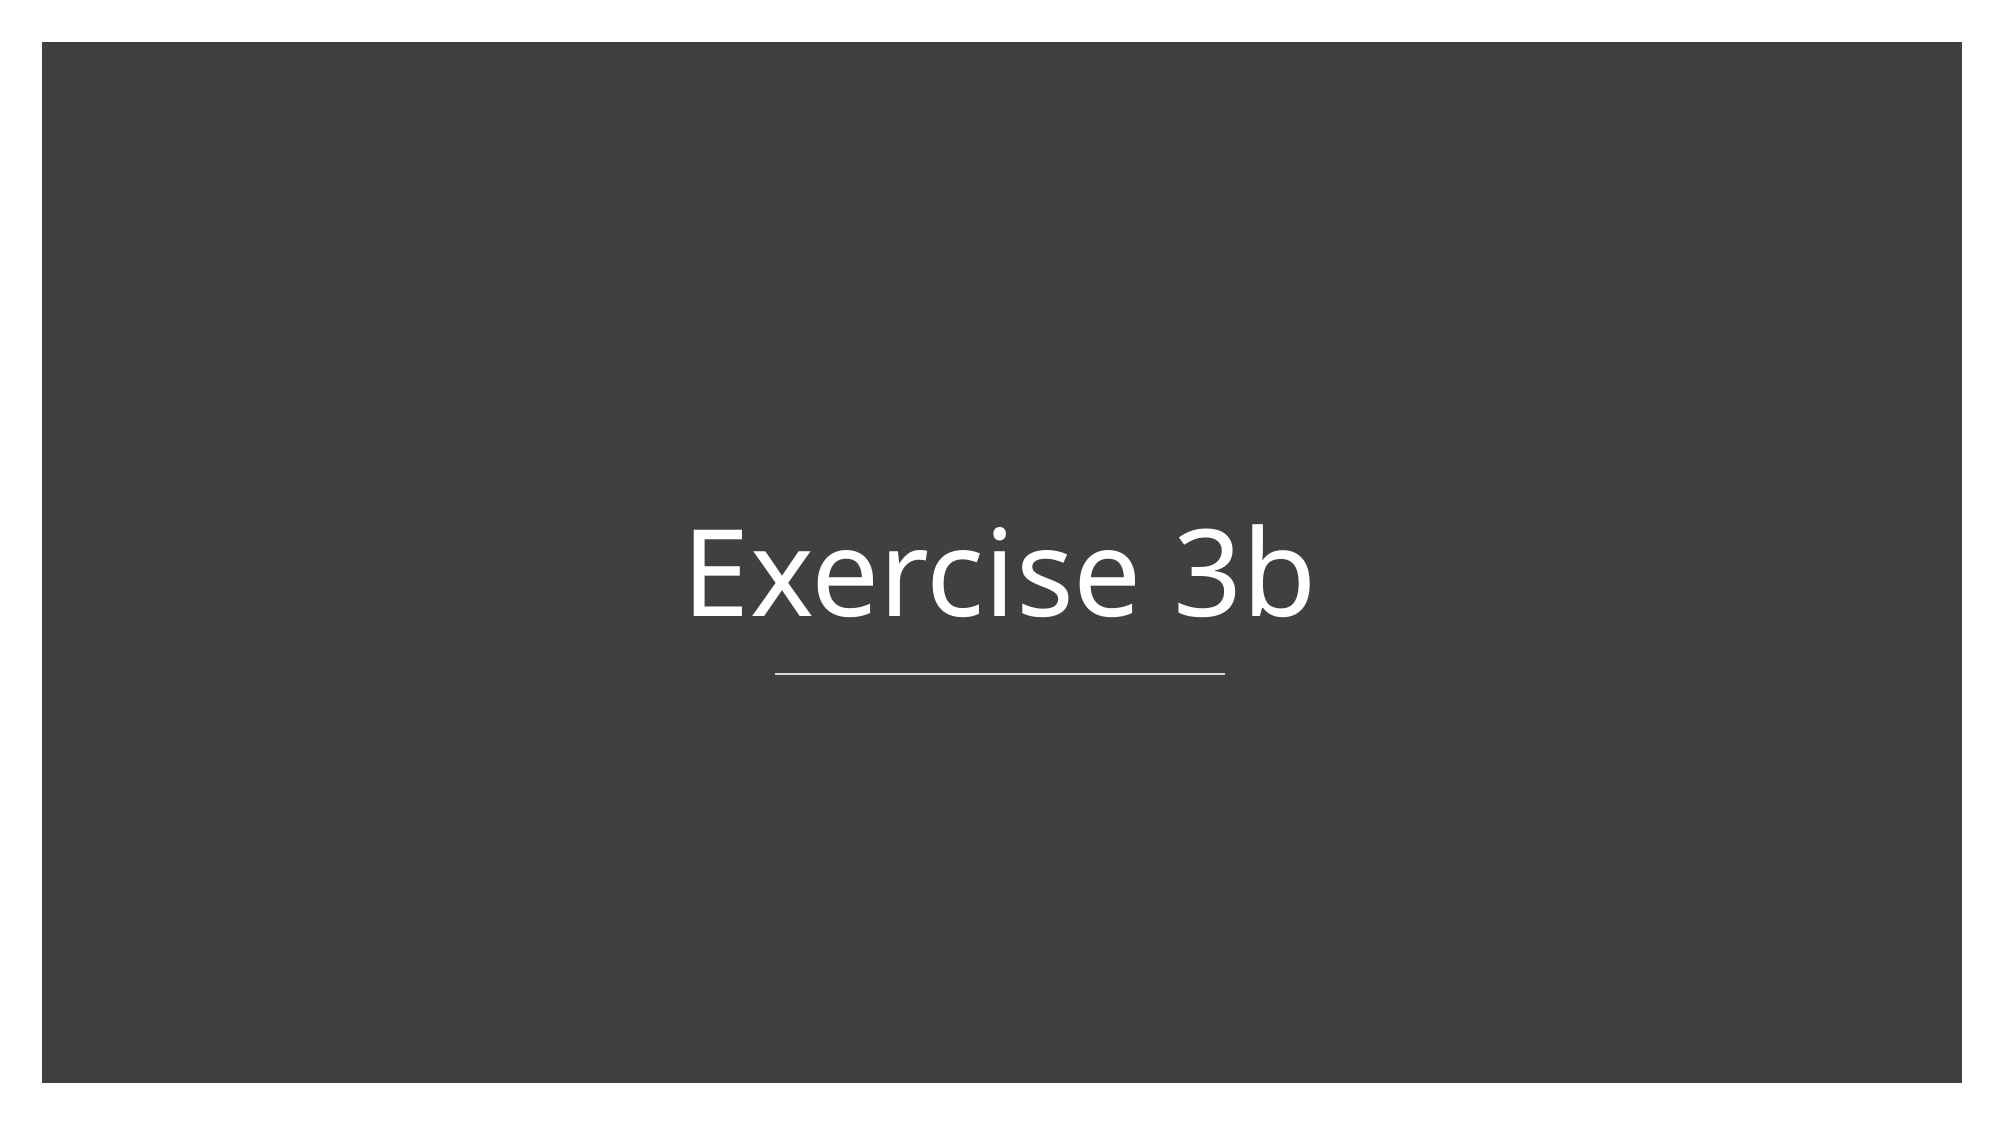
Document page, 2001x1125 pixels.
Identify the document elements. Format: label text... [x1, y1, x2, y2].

text_box [52, 52, 1952, 1073]
text_box [0, 0, 2000, 1125]
text_box Exercise 3b [249, 184, 1750, 650]
